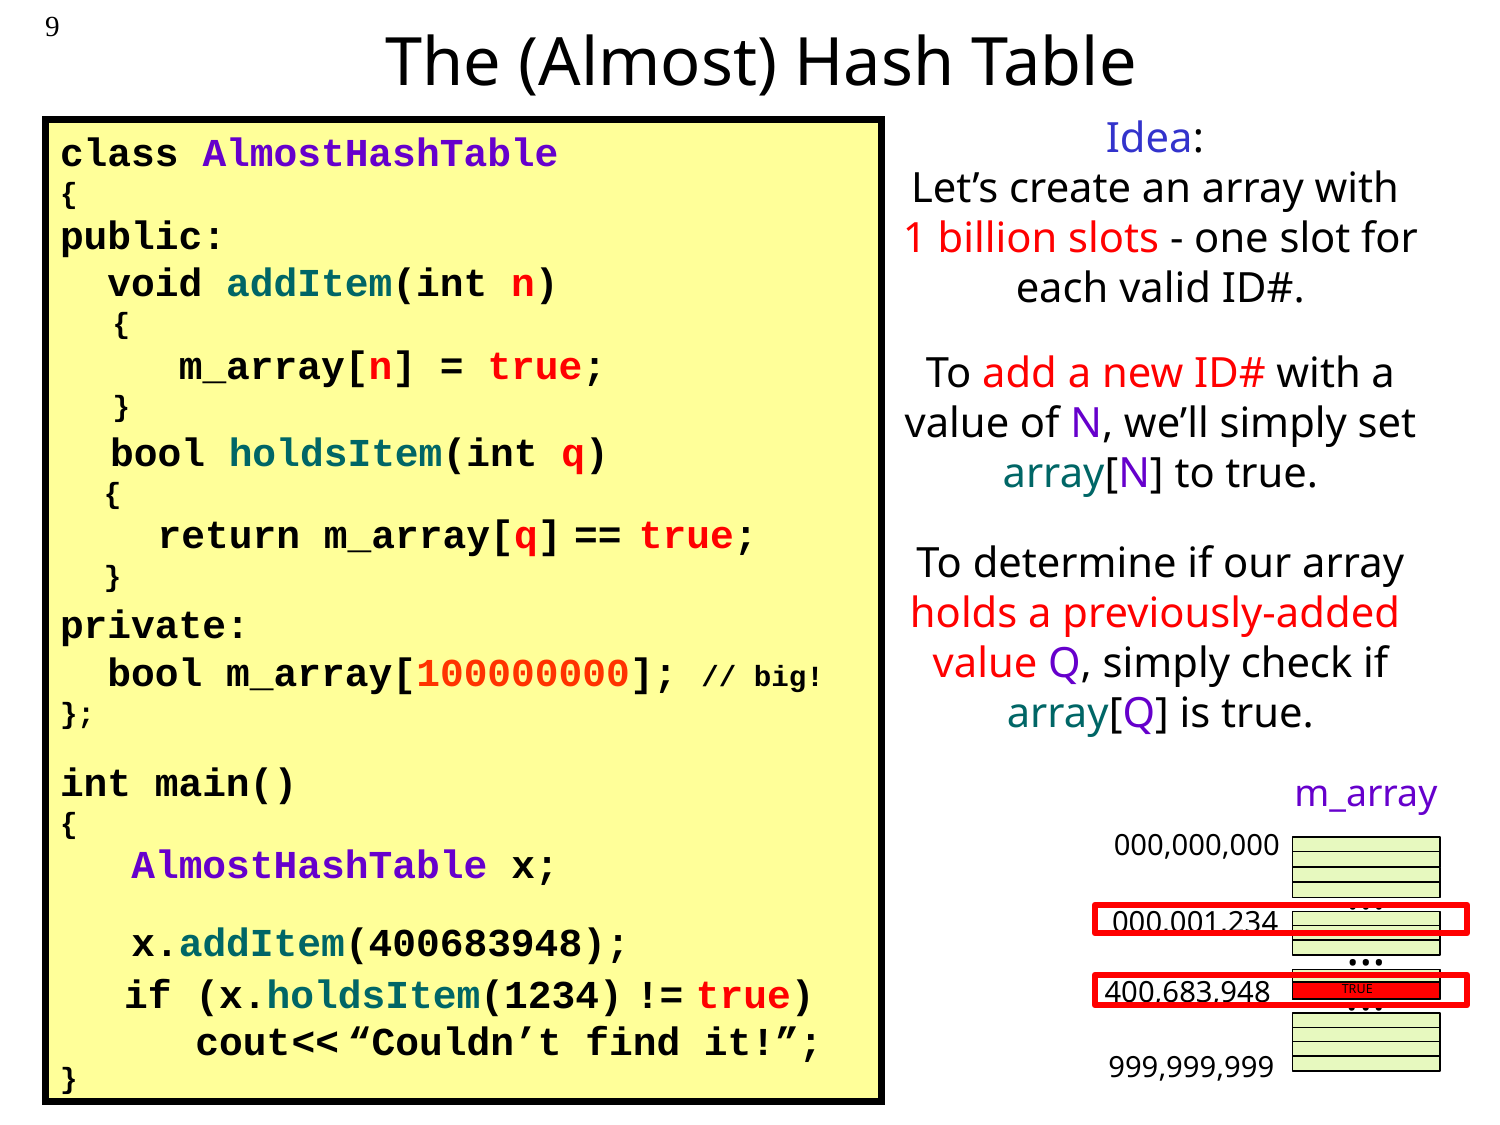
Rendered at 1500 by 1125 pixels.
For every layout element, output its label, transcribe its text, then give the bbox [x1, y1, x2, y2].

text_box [1292, 973, 1441, 1005]
text_box class AlmostHashTable { public: void addItem(int n) { m_array[n] = true; } private: bool m_array[100000000]; // big! }; int main() { AlmostHashTable x; x.addItem(400683948); } [45, 119, 882, 1102]
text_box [1072, 761, 1468, 1095]
title The (Almost) Hash Table [69, 0, 1454, 153]
text_box bool holdsItem(int q) { return m_array[q] == true; } [71, 419, 1002, 600]
slide_number 9 [0, 0, 69, 76]
text_box Idea: Let’s create an array with 1 billion slots - one slot for each valid ID#. To add a new ID# with a value of N, we’ll simply set array[N] to true. To determine if our array holds a previously-added value Q, simply check if array[Q] is true. [881, 103, 1440, 743]
text_box if (x.holdsItem(1234) != true) cout << “Couldn’t find it!”; [61, 961, 1044, 1071]
